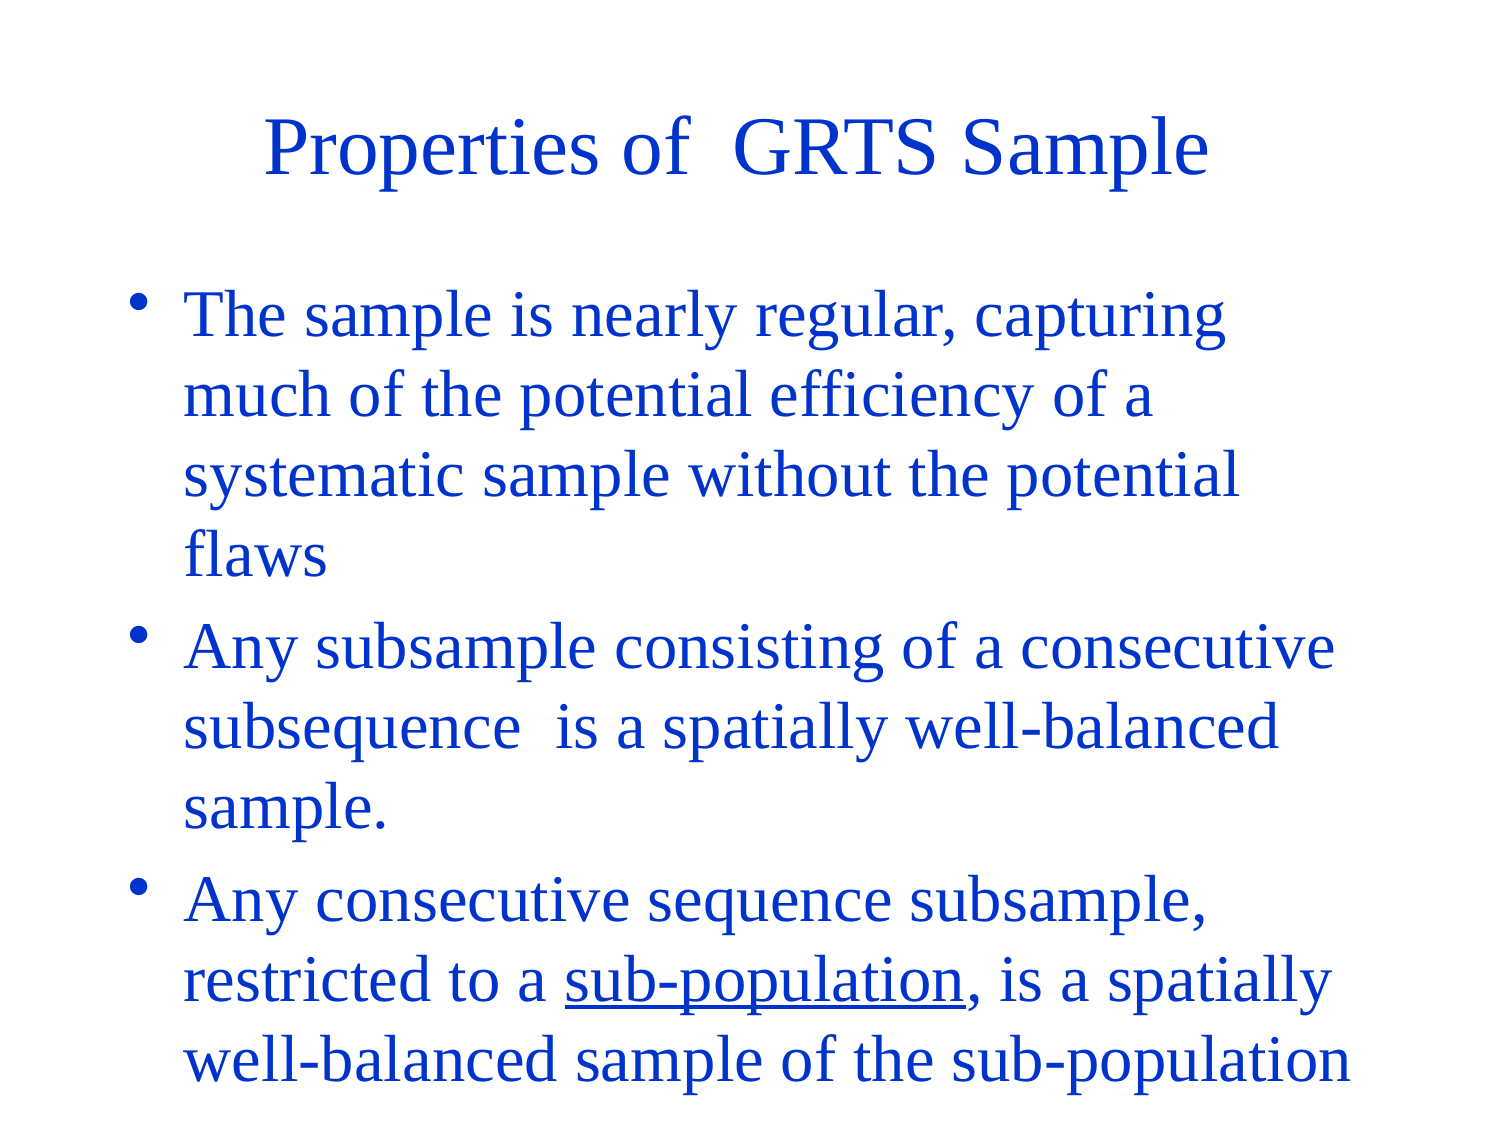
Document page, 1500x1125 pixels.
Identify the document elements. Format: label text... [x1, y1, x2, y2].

title Properties of GRTS Sample [99, 47, 1376, 251]
list The sample is nearly regular, capturing much of the potential efficiency of a systematic sample without the potential flaws Any subsample consisting of a consecutive subsequence is a spatially well-balanced sample. Any consecutive sequence subsample, restricted to a sub-population, is a spatially well-balanced sample of the sub-population [112, 262, 1388, 1125]
